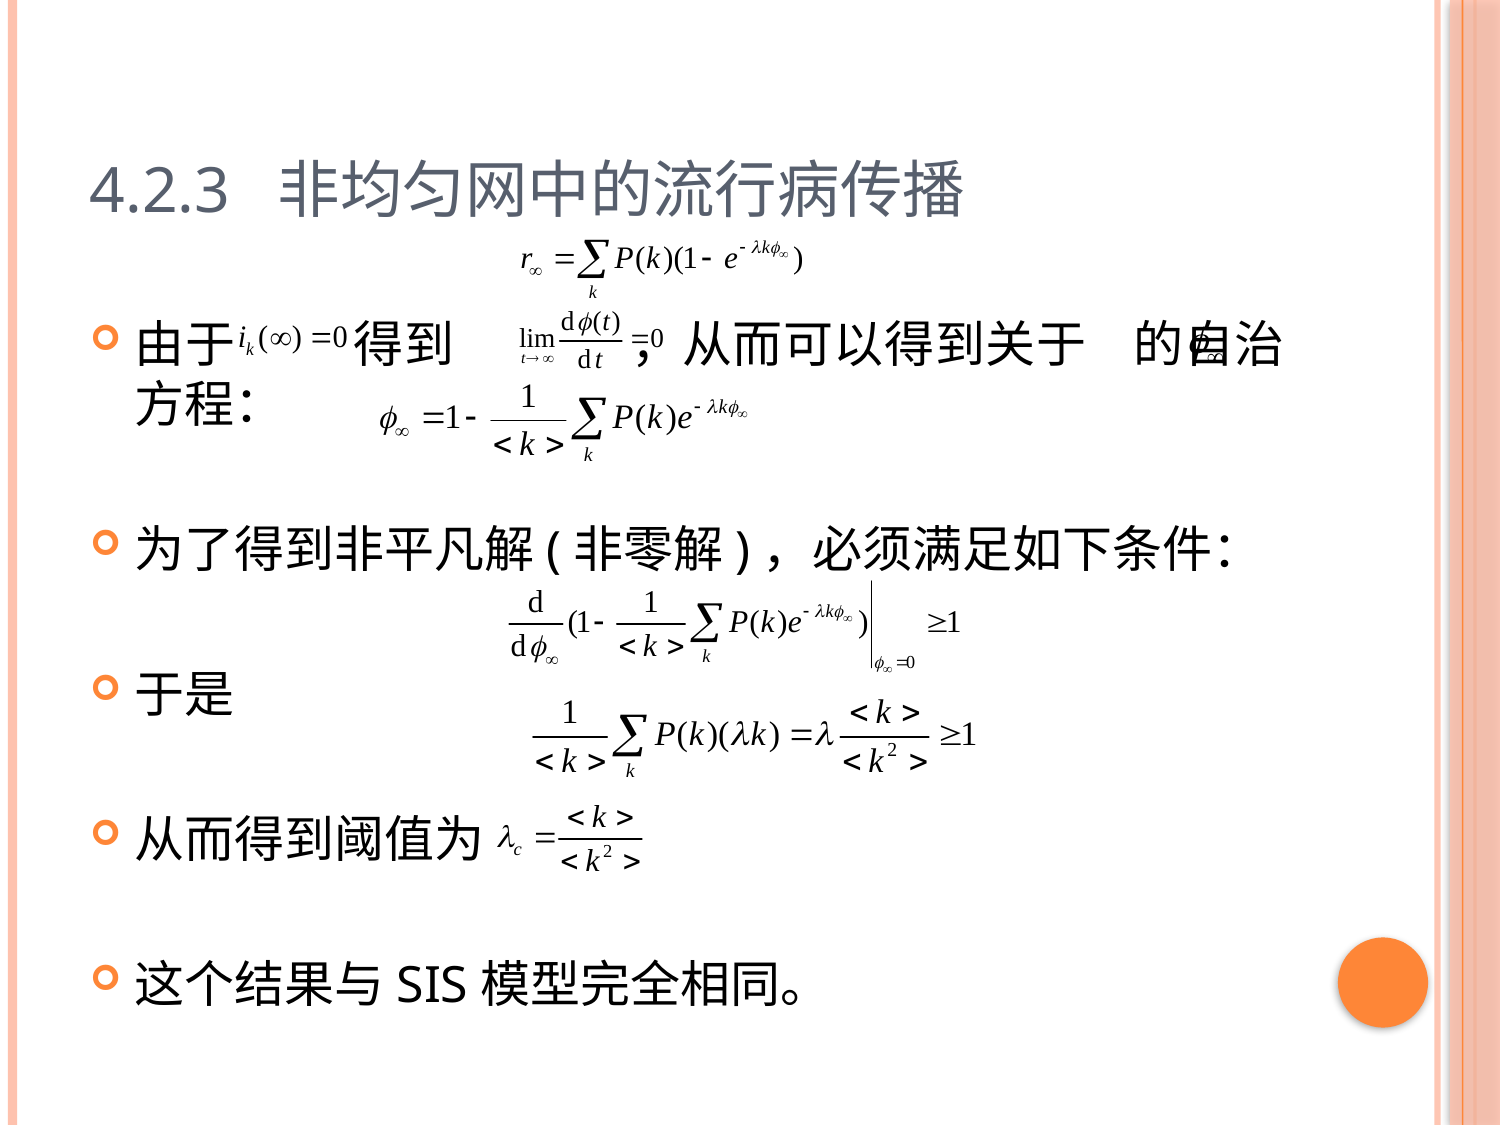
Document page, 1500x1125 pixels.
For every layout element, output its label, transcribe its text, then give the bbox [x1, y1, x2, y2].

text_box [526, 690, 980, 786]
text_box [503, 573, 966, 681]
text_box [515, 233, 811, 306]
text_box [1182, 312, 1231, 375]
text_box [515, 304, 669, 371]
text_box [491, 796, 648, 880]
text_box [374, 374, 758, 470]
list 由于 得到 ，从而可以得到关于 的自治方程： 为了得到非平凡解(非零解)，必须满足如下条件： 于是 从而得到阈值为 这个结果与SIS模型完全相同。 [74, 304, 1301, 1063]
title 4.2.3 非均匀网中的流行病传播 [75, 45, 1300, 233]
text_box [233, 315, 355, 364]
